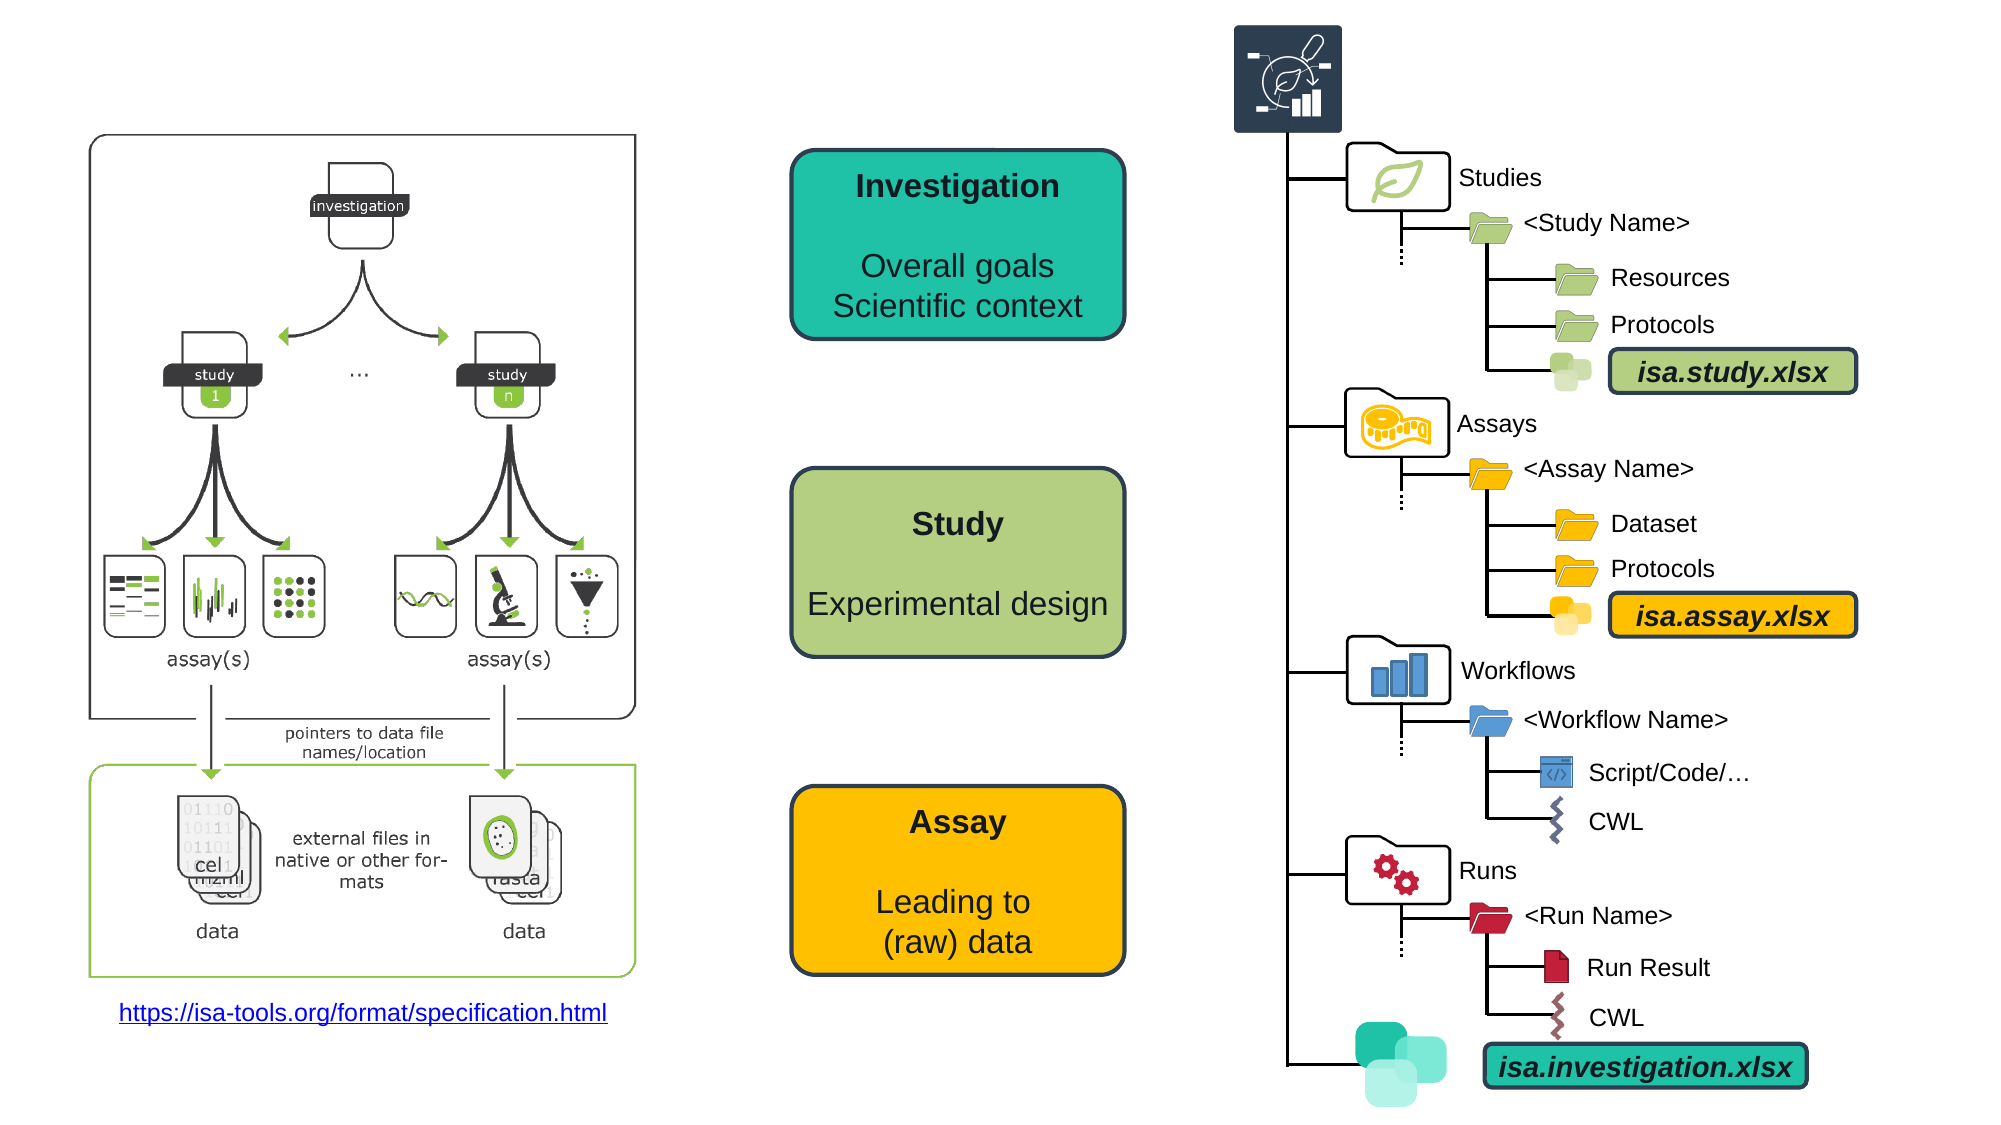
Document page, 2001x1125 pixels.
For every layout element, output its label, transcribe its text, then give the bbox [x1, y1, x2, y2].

picture [88, 134, 637, 1001]
text_box Study Experimental design [791, 467, 1125, 657]
text_box https://isa-tools.org/format/specification.html [111, 1008, 616, 1034]
text_box Investigation Overall goals Scientific context [791, 150, 1125, 339]
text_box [1234, 25, 1892, 1108]
text_box Assay Leading to (raw) data [791, 785, 1125, 975]
